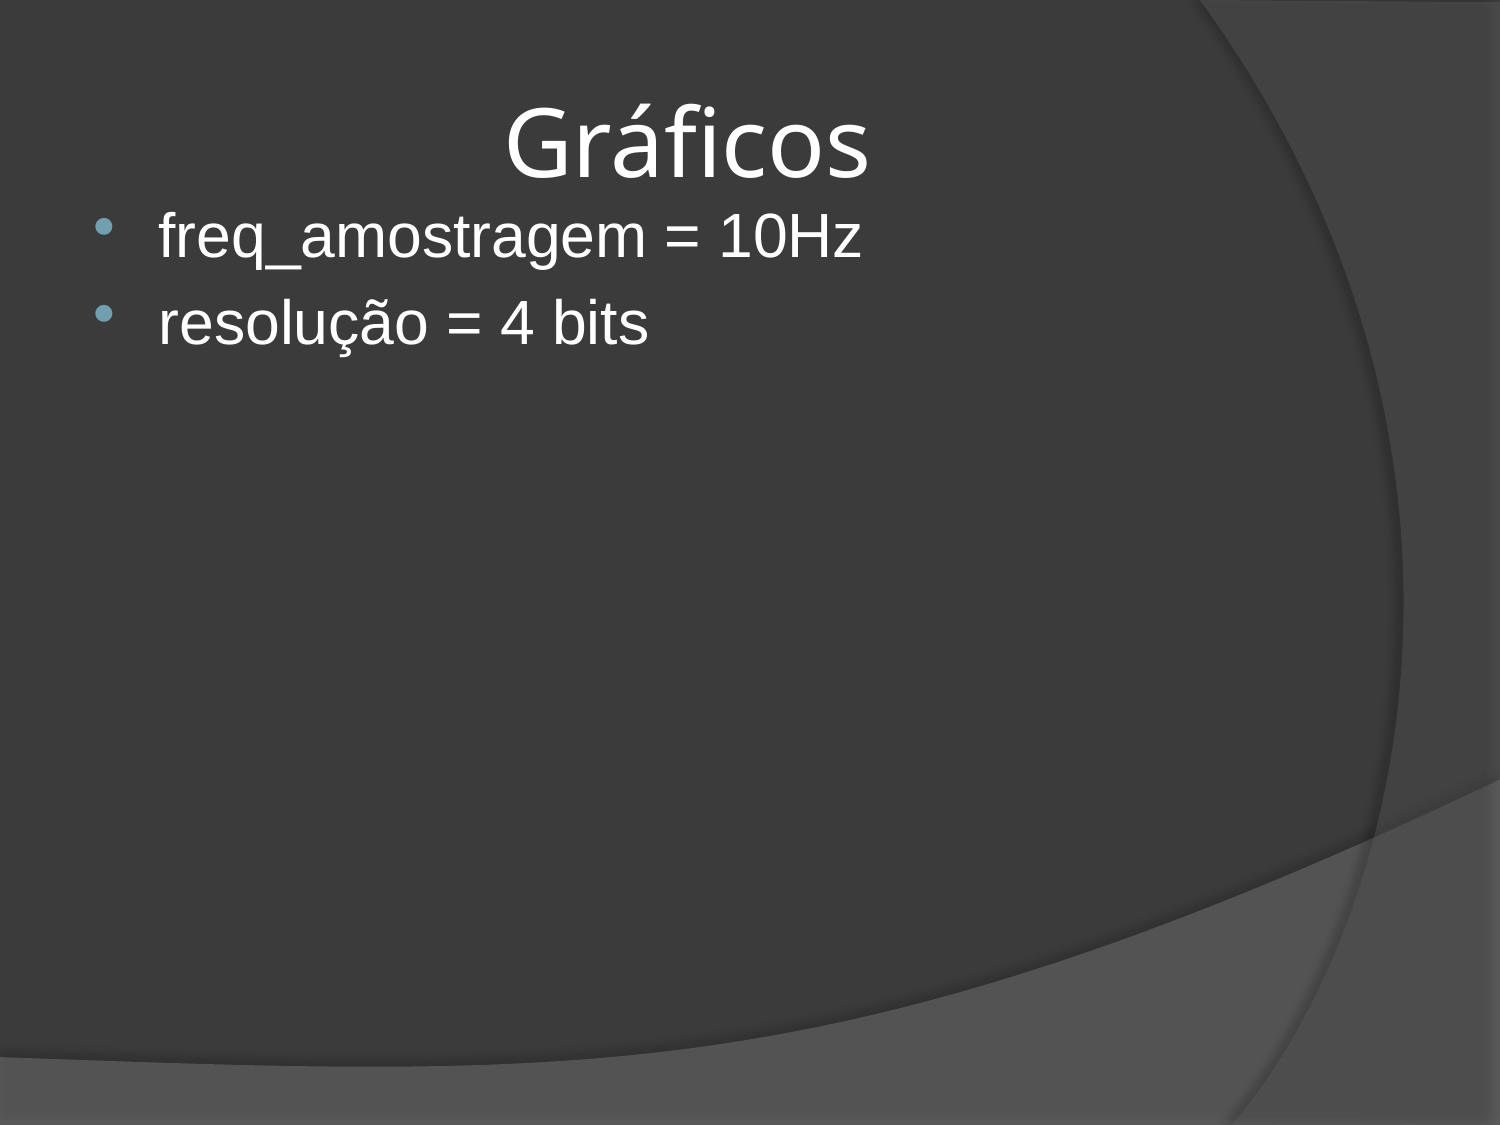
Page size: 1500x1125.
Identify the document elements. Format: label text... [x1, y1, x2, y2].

title Gráficos [75, 45, 1300, 187]
list freq_amostragem = 10Hz resolução = 4 bits [75, 187, 1300, 930]
